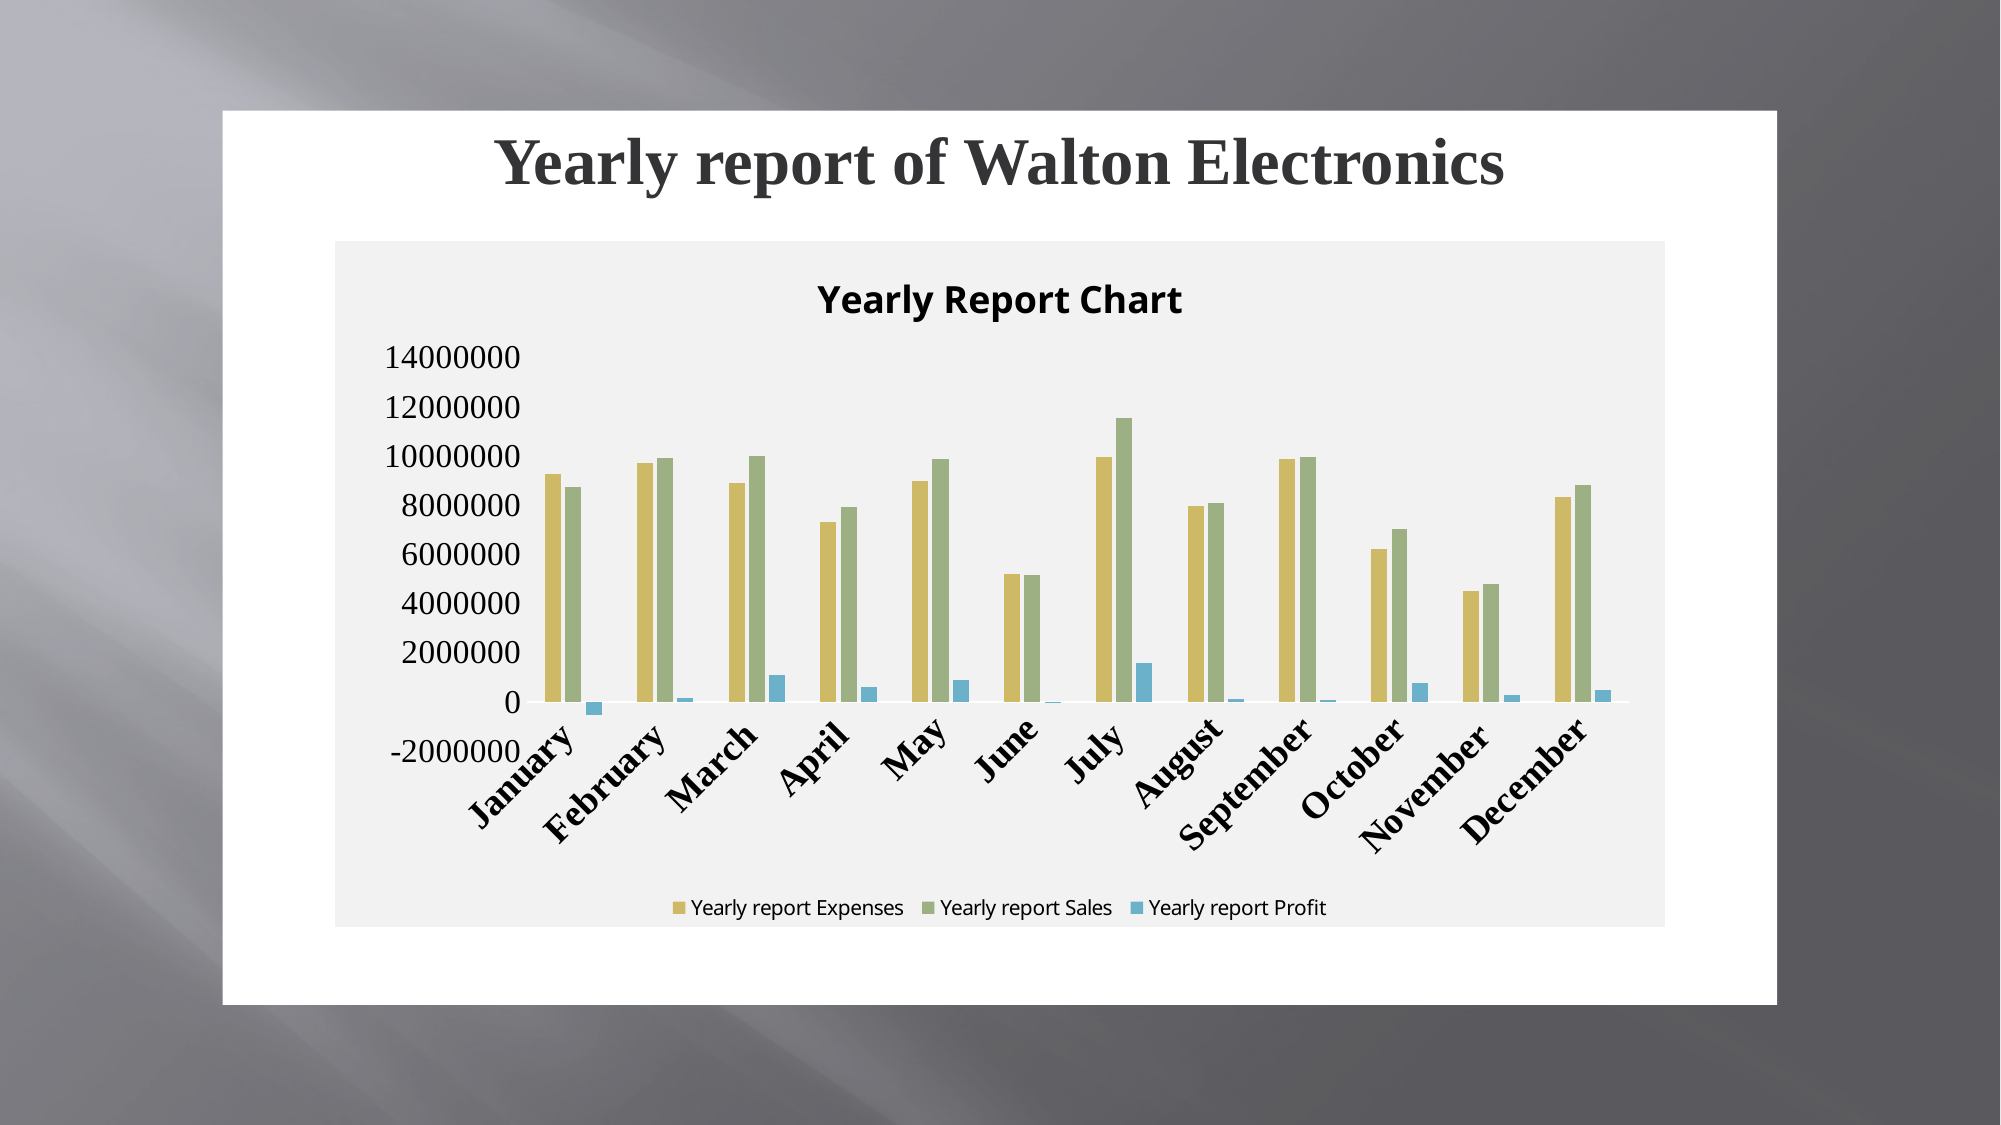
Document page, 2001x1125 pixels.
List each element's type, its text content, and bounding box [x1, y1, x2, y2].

chart [332, 238, 1668, 929]
text_box Yearly report of Walton Electronics [222, 110, 1778, 1005]
